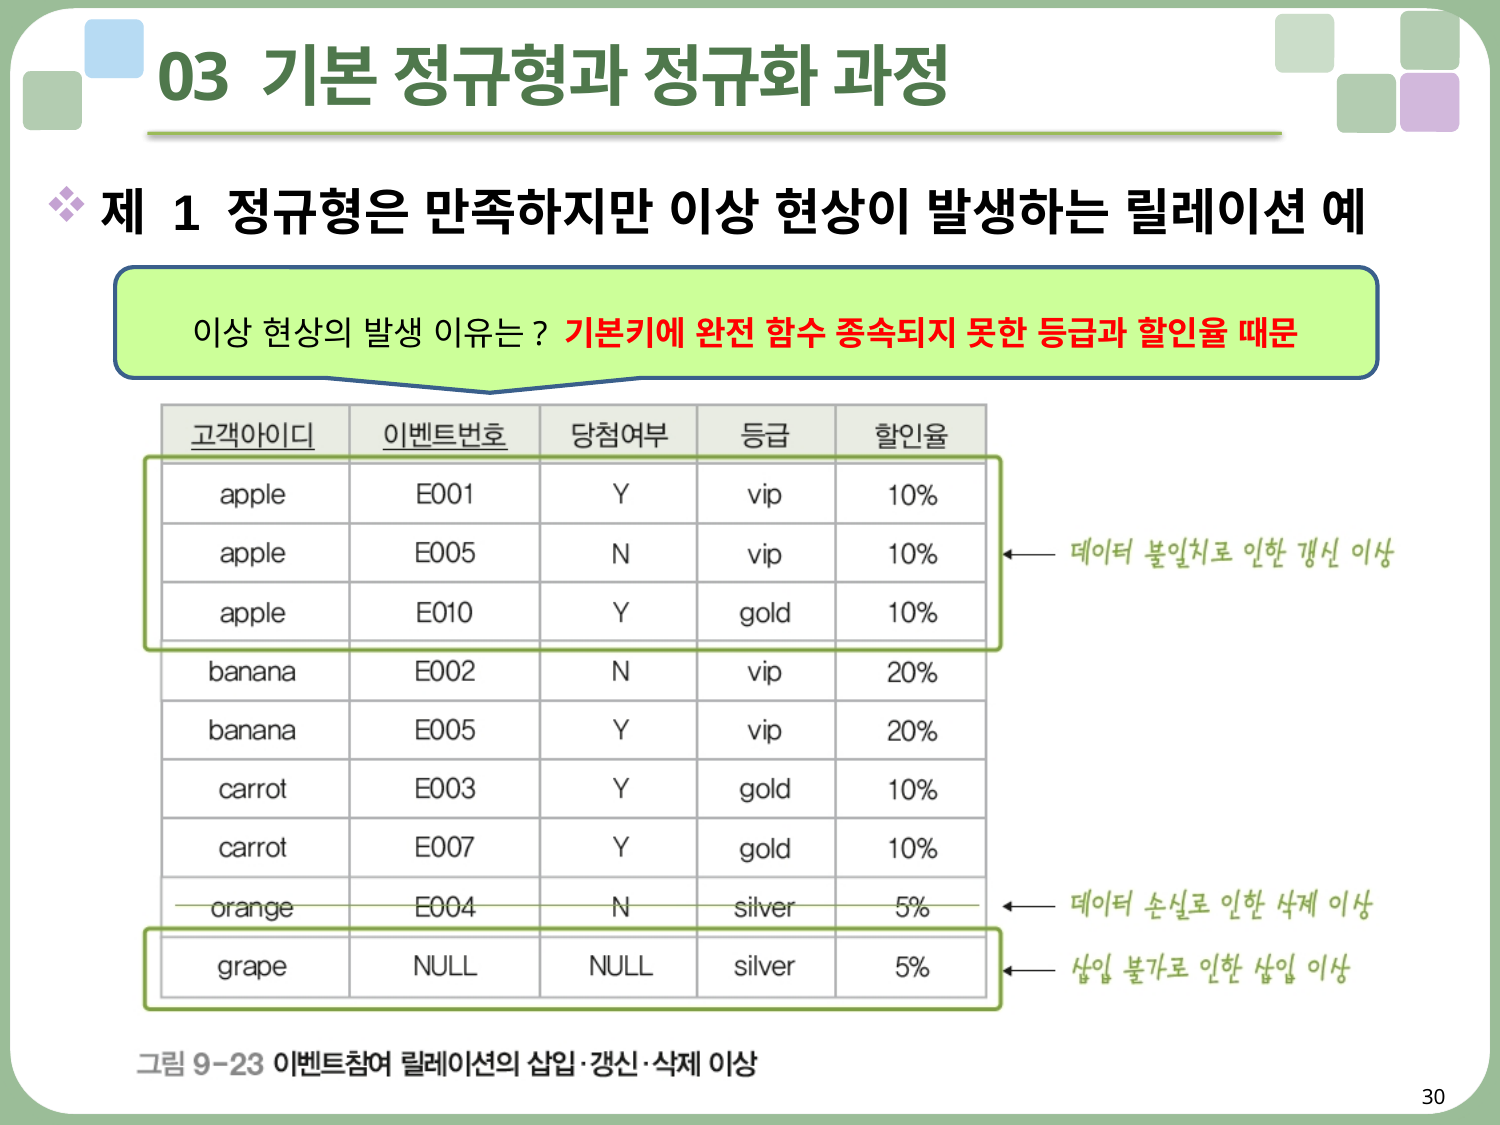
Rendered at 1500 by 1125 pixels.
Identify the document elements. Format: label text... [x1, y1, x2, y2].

text_box 이상 현상의 발생 이유는? 기본키에 완전 함수 종속되지 못한 등급과 할인율 때문 [112, 265, 1380, 376]
picture [0, 0, 1500, 1125]
list 제 1 정규형은 만족하지만 이상 현상이 발생하는 릴레이션 예 [29, 172, 1459, 1083]
title 03 기본 정규형과 정규화 과정 [142, 25, 1459, 123]
